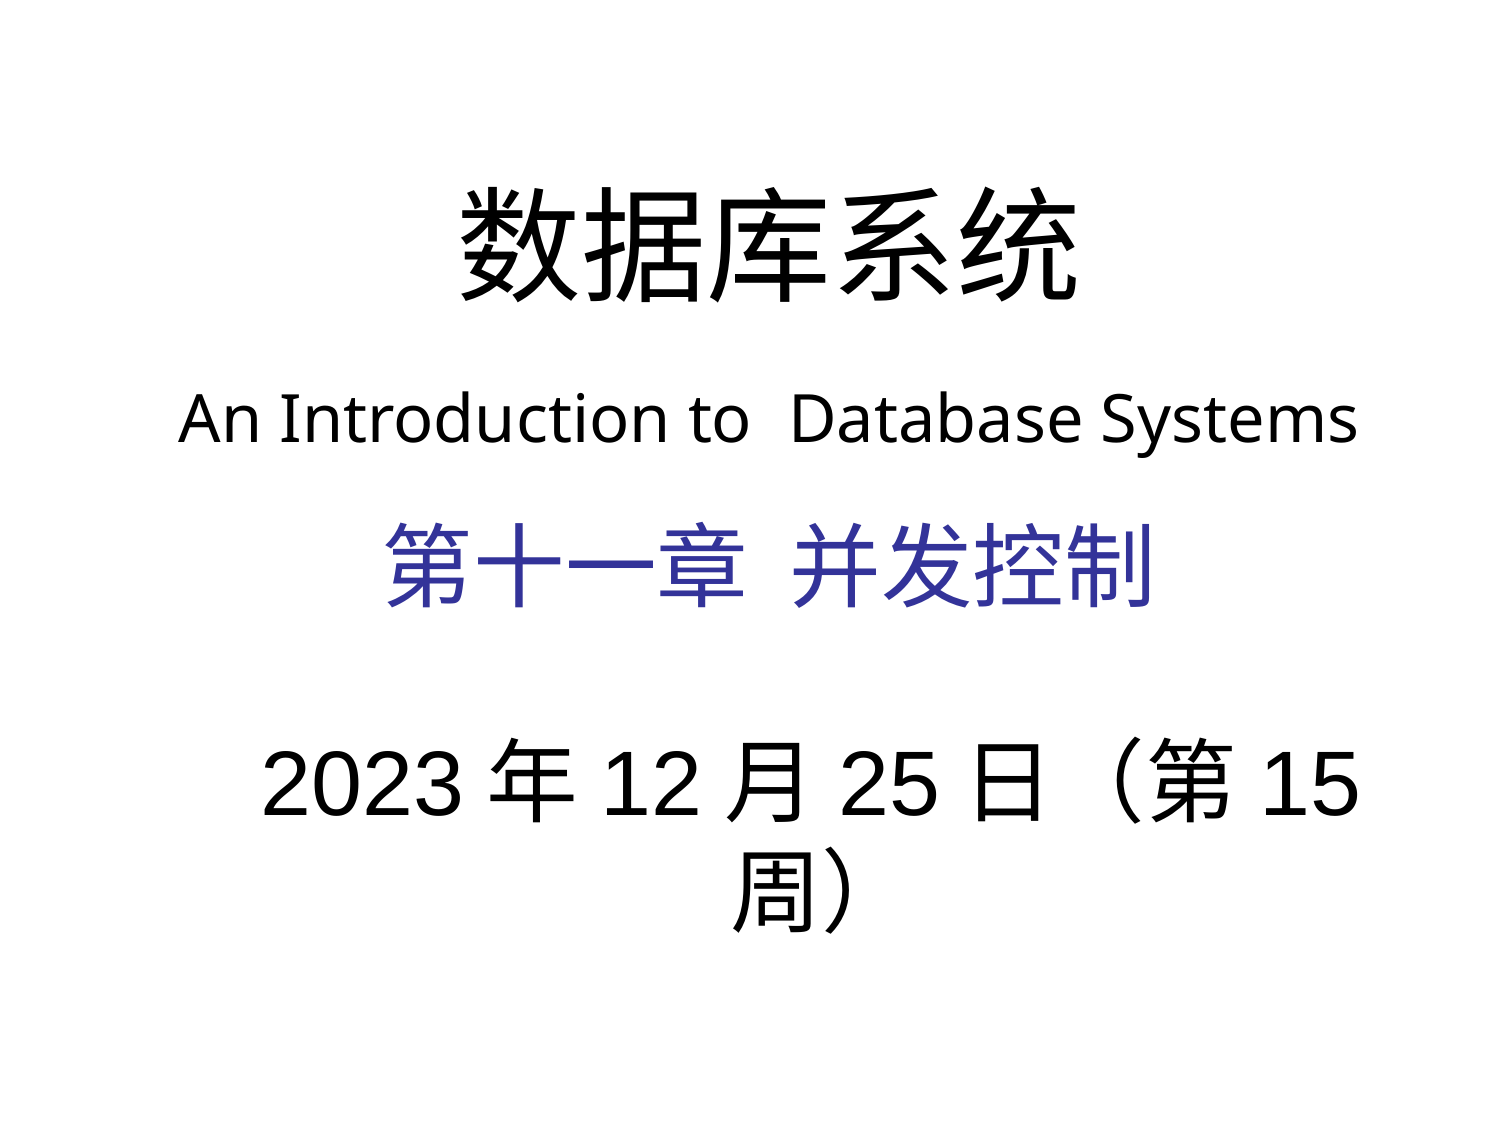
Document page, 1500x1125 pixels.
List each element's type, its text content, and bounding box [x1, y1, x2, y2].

subtitle 第十一章 并发控制 [106, 501, 1432, 636]
title 数据库系统 An Introduction to Database Systems [102, 113, 1437, 522]
text_box 2023年12月25日（第15周） [159, 716, 1485, 850]
